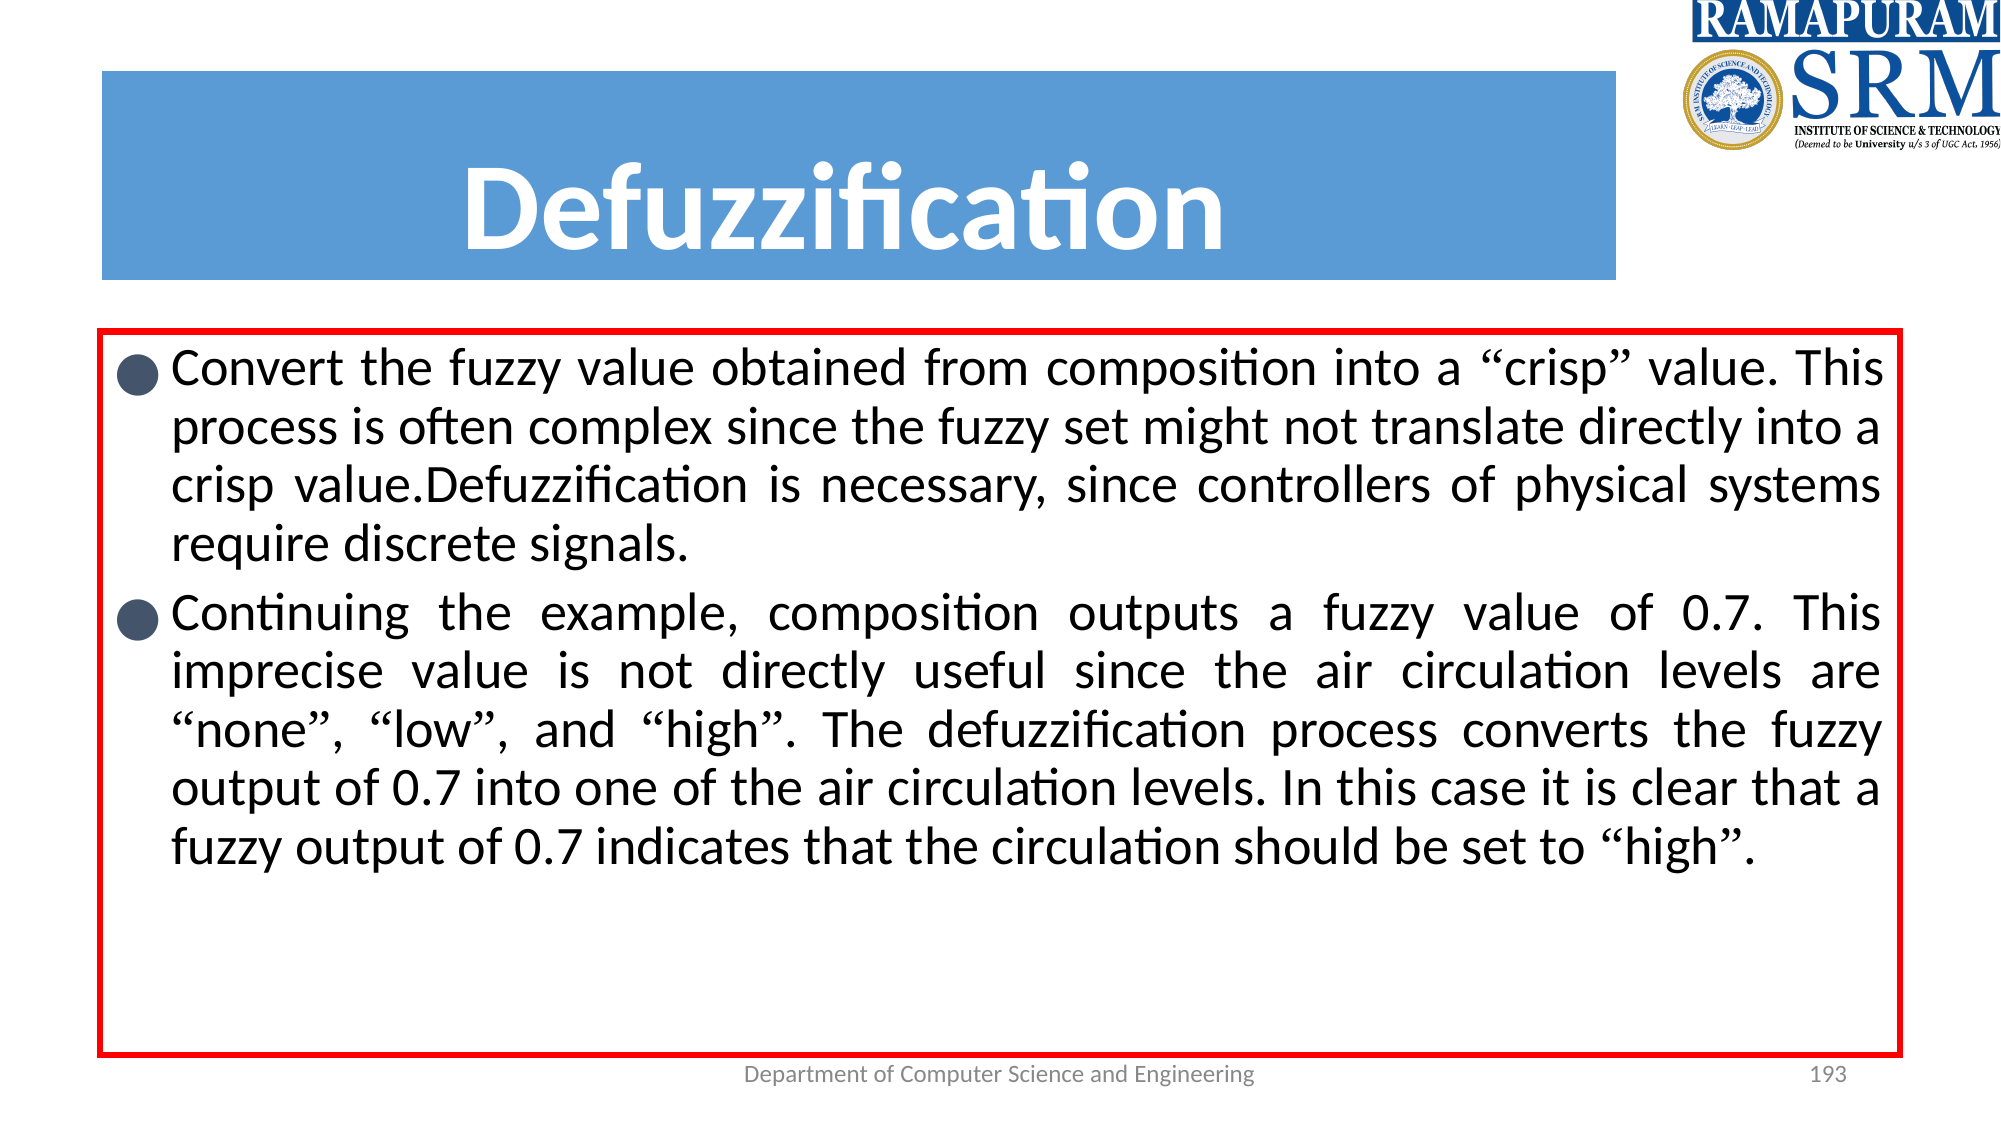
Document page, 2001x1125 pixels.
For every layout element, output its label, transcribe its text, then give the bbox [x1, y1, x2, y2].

slide_number ‹#› [1412, 1056, 1863, 1103]
text_box Defuzzification [99, 69, 1618, 282]
footer Department of Computer Science and Engineering [662, 1042, 1338, 1103]
text_box Convert the fuzzy value obtained from composition into a “crisp” value. This process is often complex since the fuzzy set might not translate directly into a crisp value.Defuzzification is necessary, since controllers of physical systems require discrete signals. Continuing the example, composition outputs a fuzzy value of 0.7. This imprecise value is not directly useful since the air circulation levels are “none”, “low”, and “high”. The defuzzification process converts the fuzzy output of 0.7 into one of the air circulation levels. In this case it is clear that a fuzzy output of 0.7 indicates that the circulation should be set to “high”. [99, 331, 1900, 1056]
picture [1621, 0, 2001, 169]
